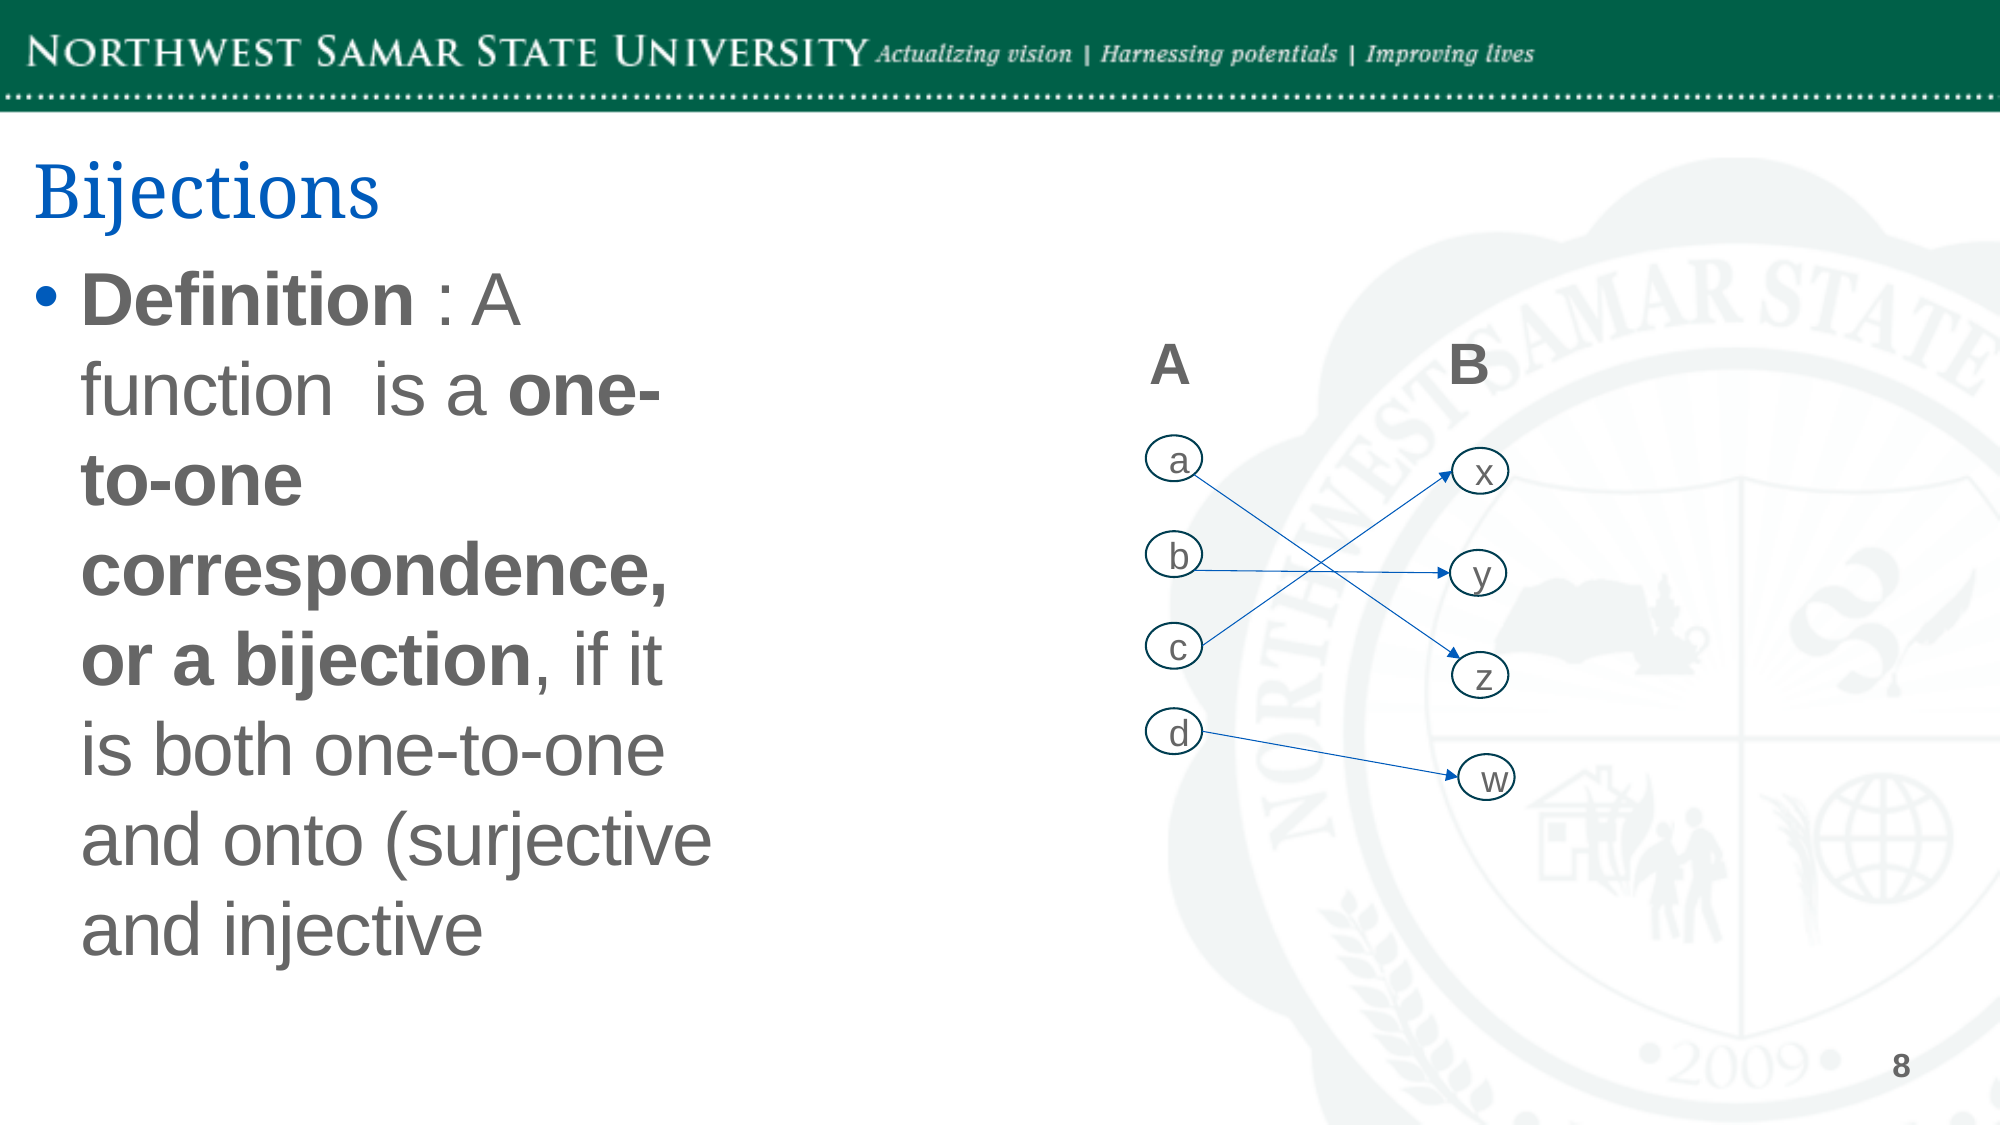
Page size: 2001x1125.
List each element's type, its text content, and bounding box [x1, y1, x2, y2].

title Bijections [18, 122, 1744, 241]
text_box b [1144, 530, 1193, 579]
text_box x [1451, 446, 1510, 495]
text_box a [1144, 434, 1204, 483]
text_box y [1461, 548, 1508, 597]
text_box A B [1102, 318, 1534, 404]
text_box w [1457, 753, 1516, 801]
text_box c [1144, 621, 1199, 670]
text_box z [1451, 650, 1510, 699]
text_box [1202, 470, 1453, 646]
text_box d [1144, 707, 1204, 756]
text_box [1193, 474, 1461, 659]
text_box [1202, 731, 1459, 778]
picture [0, 0, 2000, 1125]
